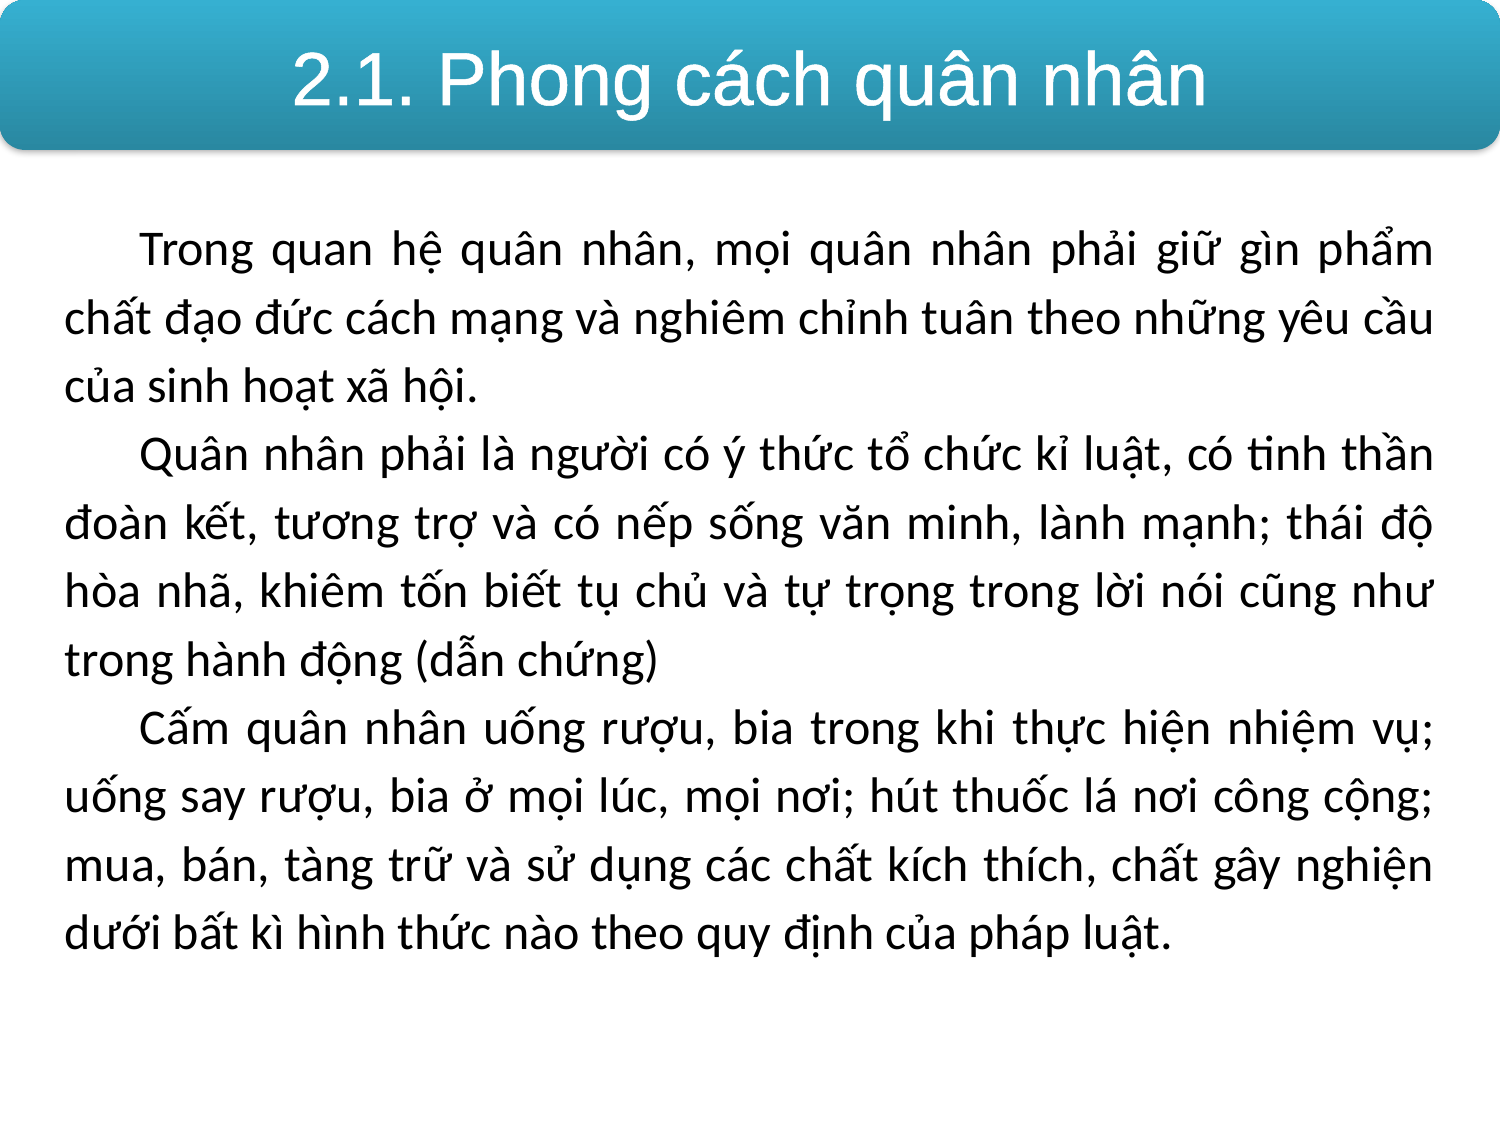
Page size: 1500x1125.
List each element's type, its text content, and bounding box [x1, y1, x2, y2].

text_box Trong quan hệ quân nhân, mọi quân nhân phải giữ gìn phẩm chất đạo đức cách mạng và nghiêm chỉnh tuân theo những yêu cầu của sinh hoạt xã hội. Quân nhân phải là người có ý thức tổ chức kỉ luật, có tinh thần đoàn kết, tương trợ và có nếp sống văn minh, lành mạnh; thái độ hòa nhã, khiêm tốn biết tụ chủ và tự trọng trong lời nói cũng như trong hành động (dẫn chứng) Cấm quân nhân uống rượu, bia trong khi thực hiện nhiệm vụ; uống say rượu, bia ở mọi lúc, mọi nơi; hút thuốc lá nơi công cộng; mua, bán, tàng trữ và sử dụng các chất kích thích, chất gây nghiện dưới bất kì hình thức nào theo quy định của pháp luật. [50, 199, 1450, 967]
text_box 2.1. Phong cách quân nhân [0, 0, 1500, 150]
